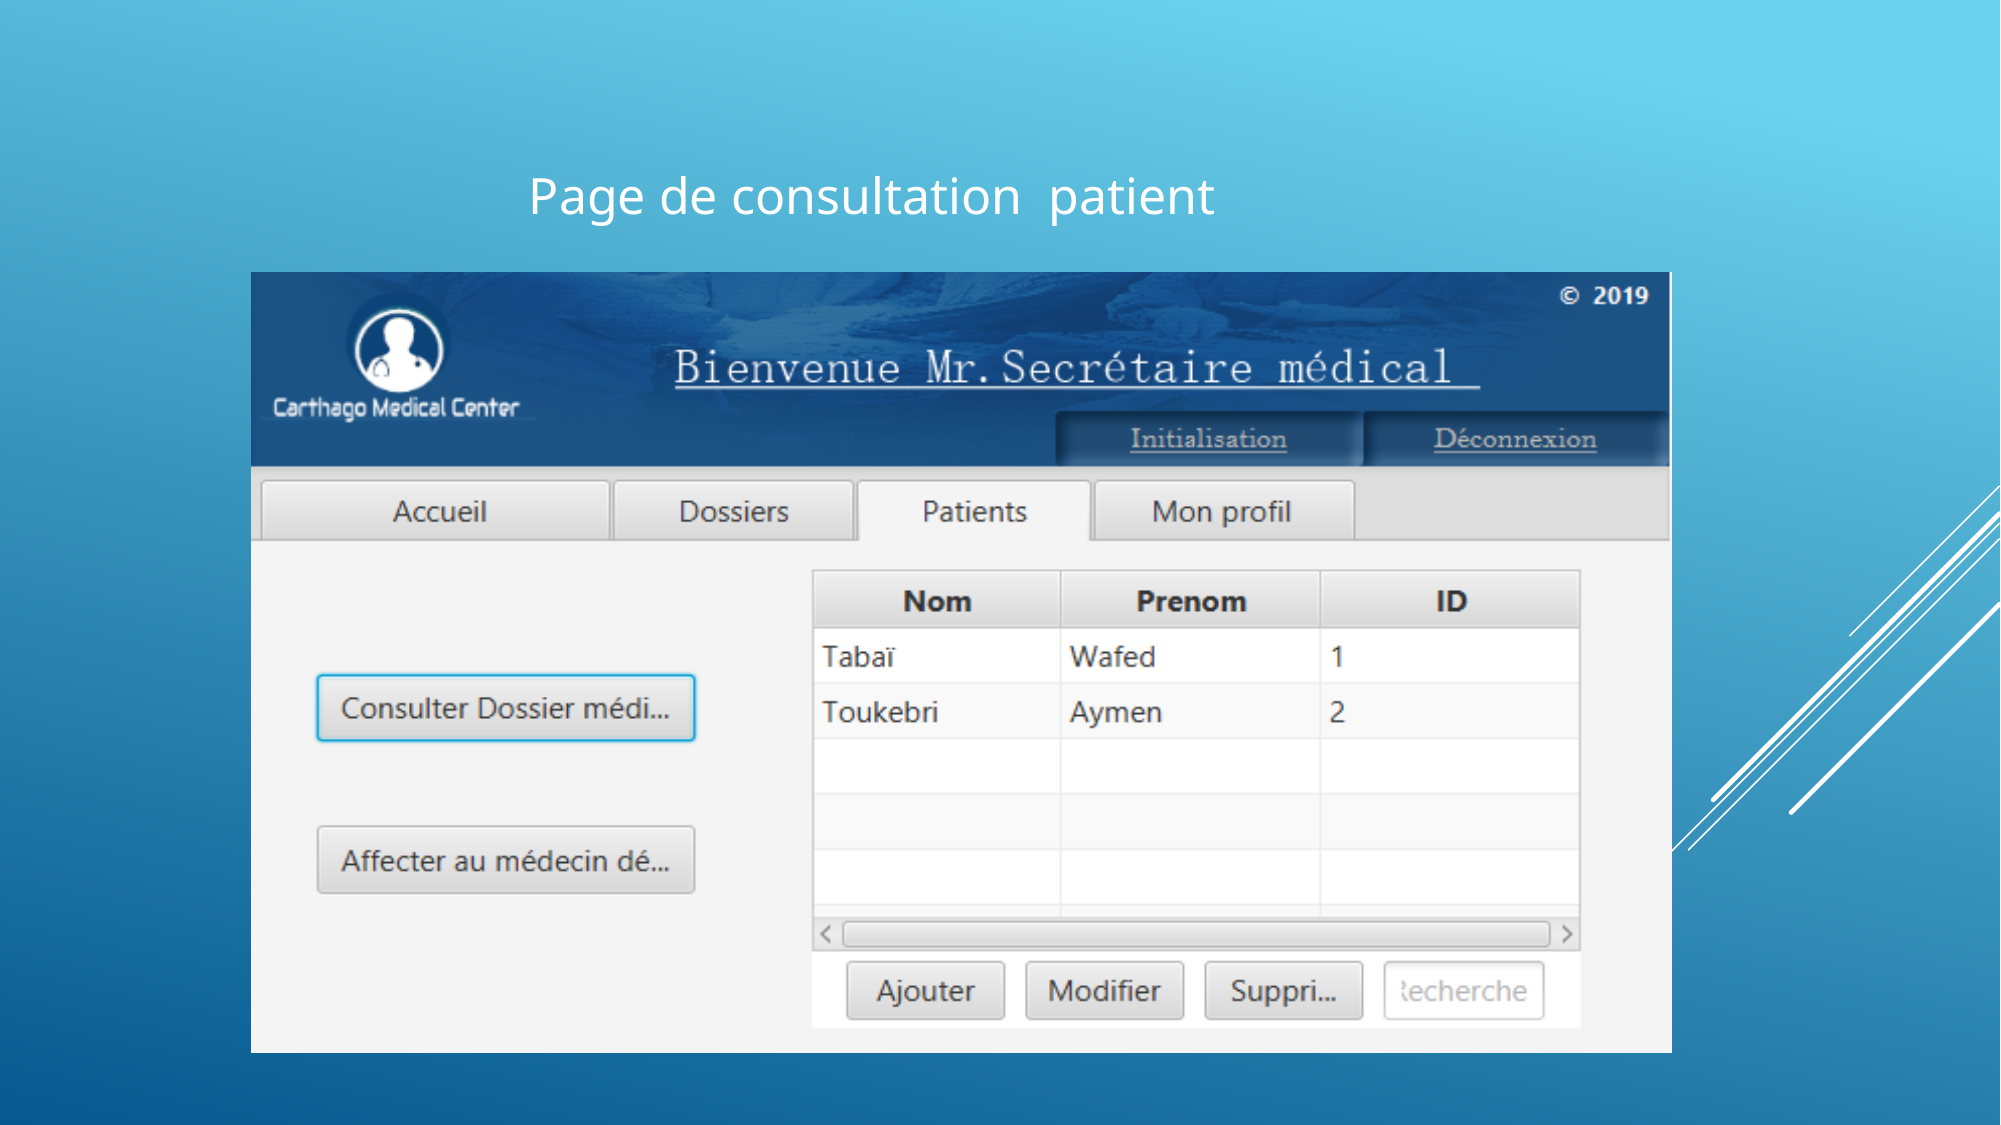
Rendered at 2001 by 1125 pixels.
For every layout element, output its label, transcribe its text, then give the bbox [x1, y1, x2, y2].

text_box Page de consultation patient [488, 157, 1626, 232]
picture [251, 272, 1672, 1054]
